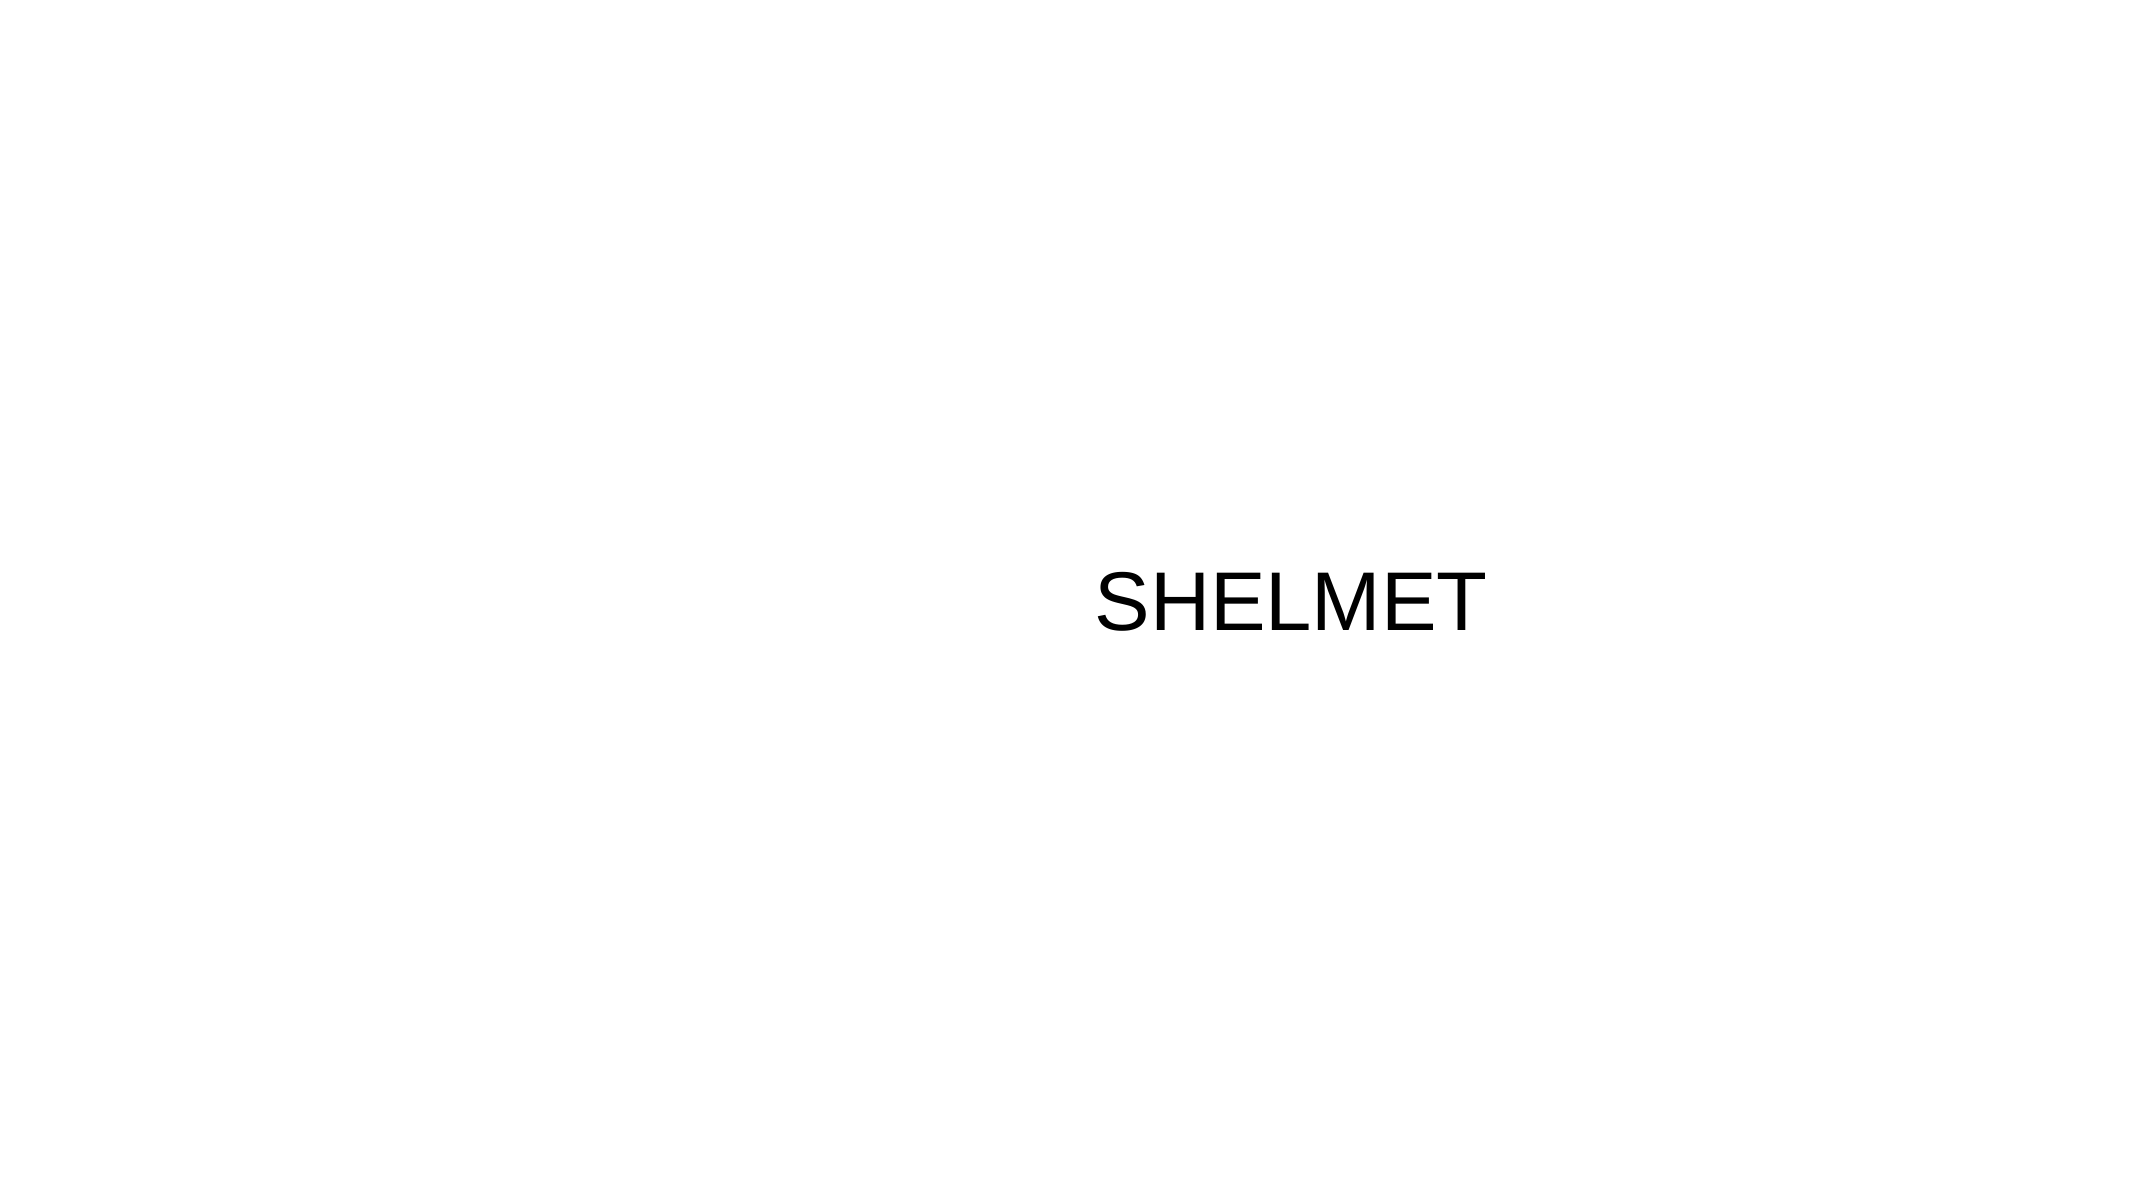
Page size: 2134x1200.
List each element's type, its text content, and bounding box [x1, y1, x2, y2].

text_box SHELMET [1079, 539, 1860, 655]
